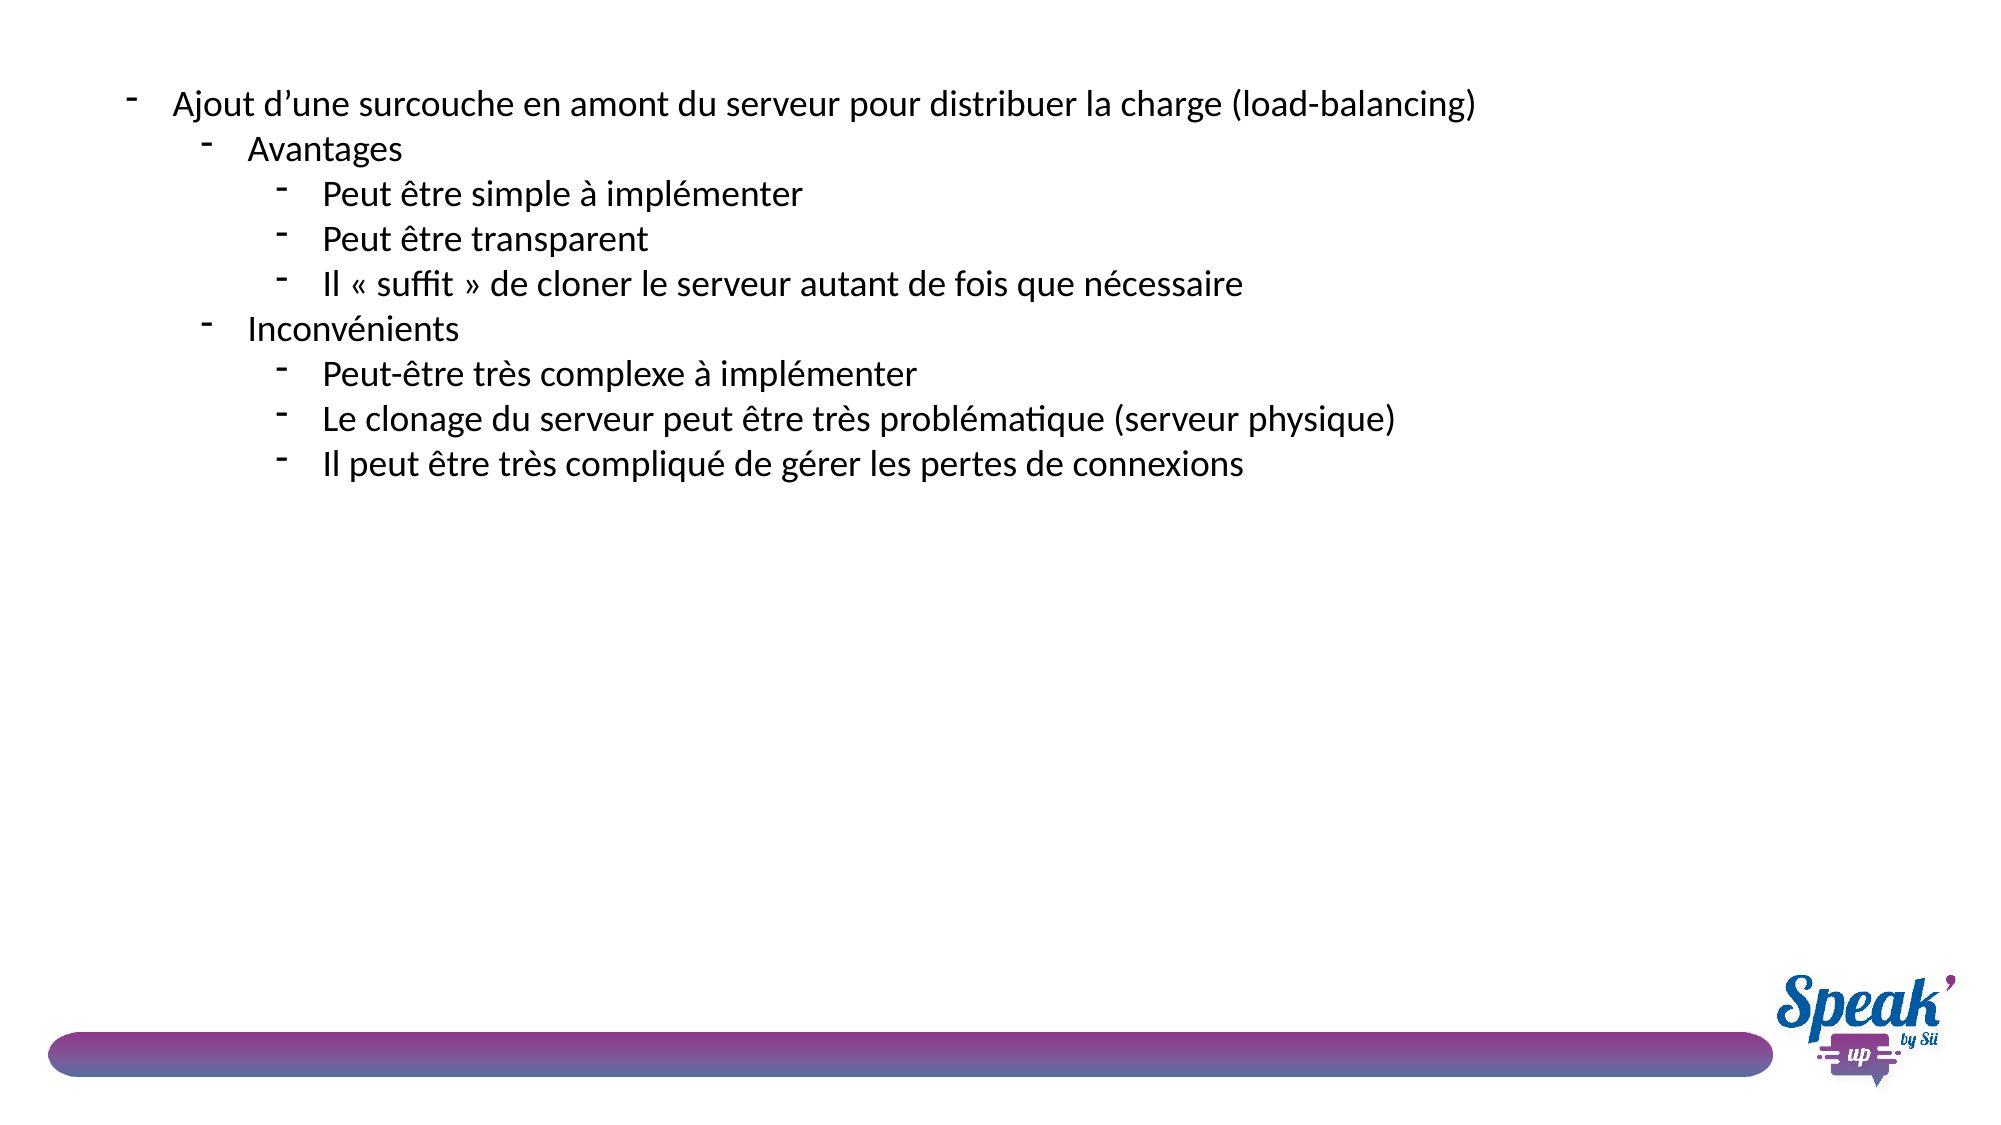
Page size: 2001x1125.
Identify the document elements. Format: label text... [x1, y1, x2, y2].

picture [48, 969, 1968, 1100]
text_box Ajout d’une surcouche en amont du serveur pour distribuer la charge (load-balancing) Avantages Peut être simple à implémenter Peut être transparent Il « suffit » de cloner le serveur autant de fois que nécessaire Inconvénients Peut-être très complexe à implémenter Le clonage du serveur peut être très problématique (serveur physique) Il peut être très compliqué de gérer les pertes de connexions [110, 71, 1494, 492]
